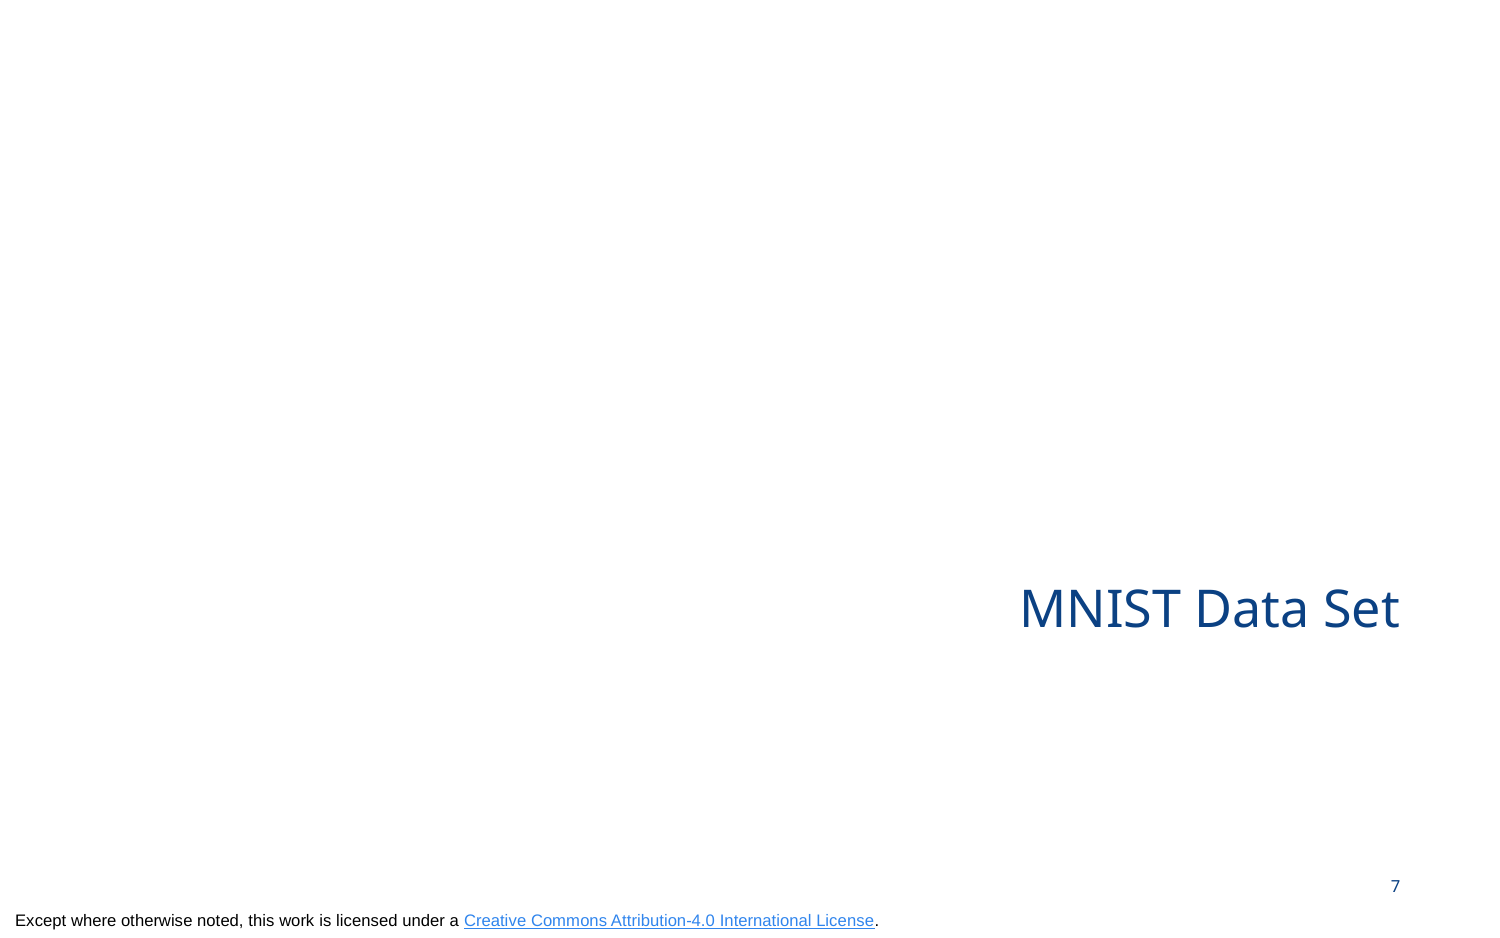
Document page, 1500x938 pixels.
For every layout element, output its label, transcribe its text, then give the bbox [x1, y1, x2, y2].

slide_number 7 [1347, 862, 1416, 913]
text_box MNIST Data Set [316, 364, 1416, 654]
